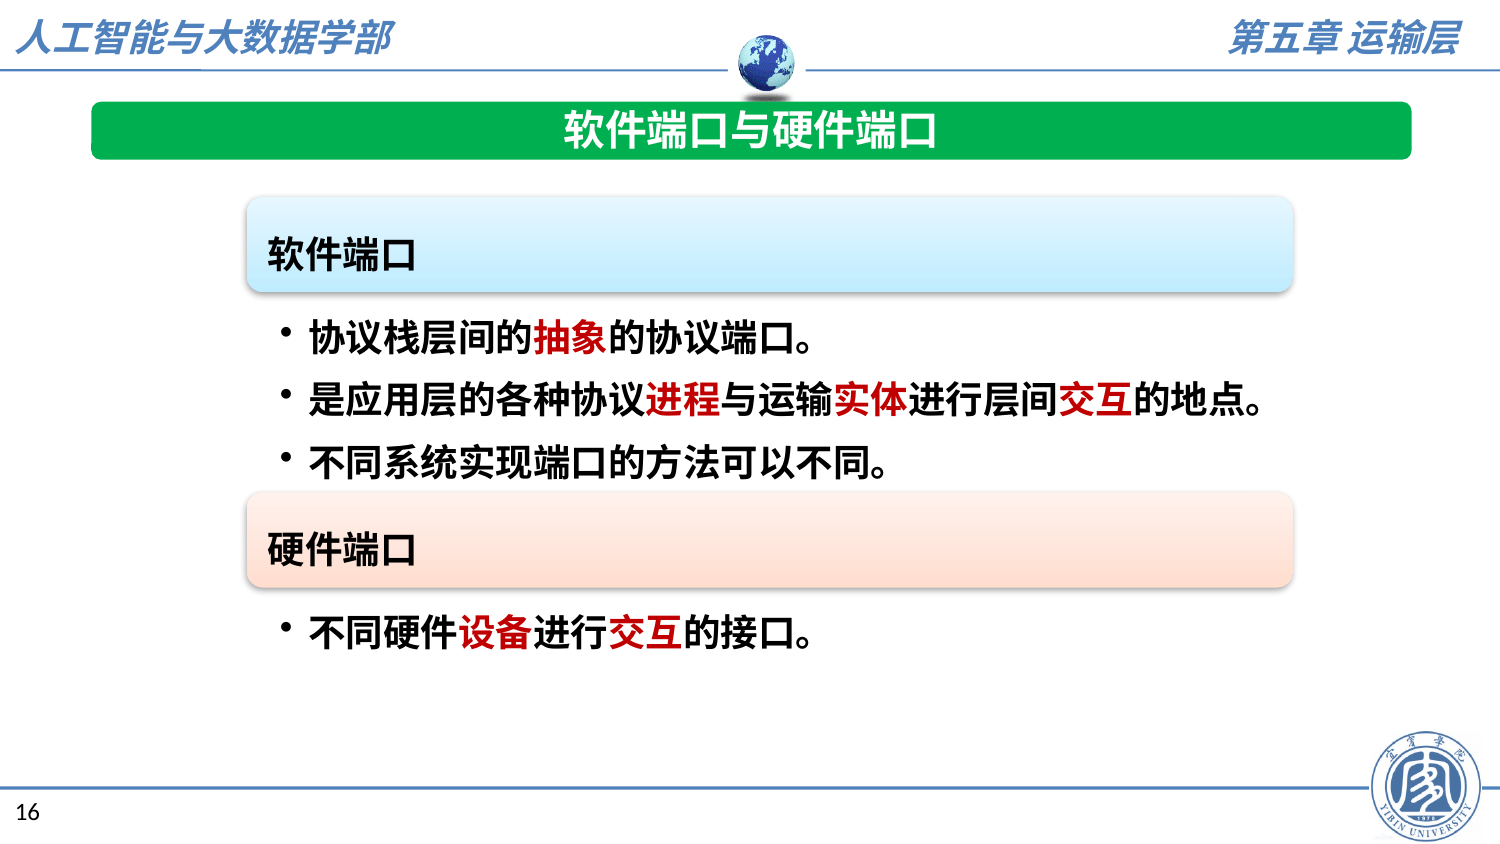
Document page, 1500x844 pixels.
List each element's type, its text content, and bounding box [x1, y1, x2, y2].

slide_number 16 [0, 787, 350, 833]
text_box [91, 101, 548, 160]
text_box [955, 101, 1412, 160]
picture [736, 33, 796, 96]
text_box 软件端口与硬件端口 [548, 96, 955, 161]
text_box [246, 196, 1294, 673]
